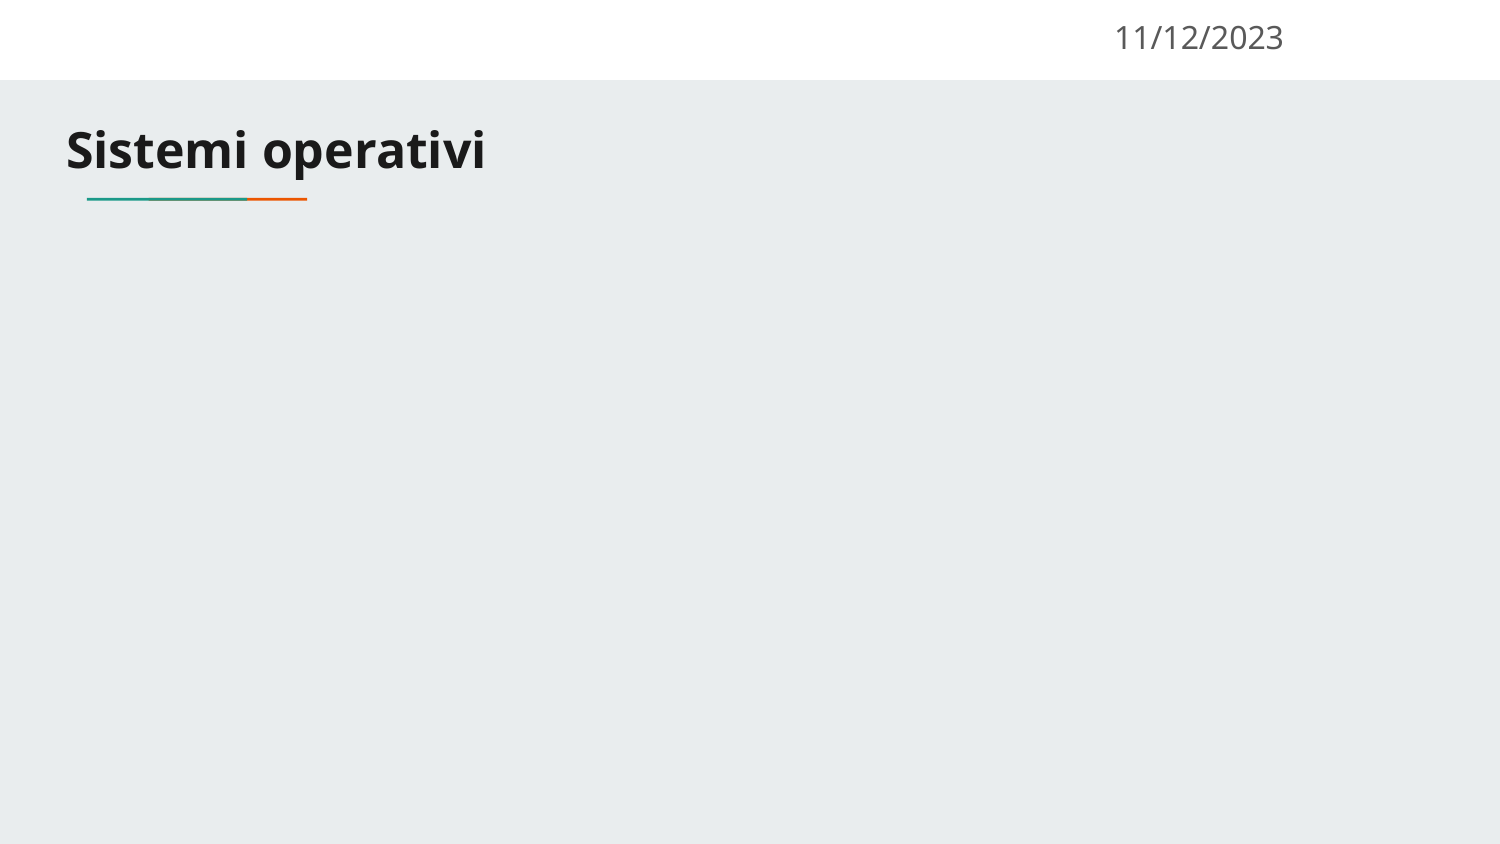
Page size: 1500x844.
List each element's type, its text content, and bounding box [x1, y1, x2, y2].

title Sistemi operativi [51, 100, 576, 210]
subtitle 11/12/2023 [1099, 0, 1489, 74]
